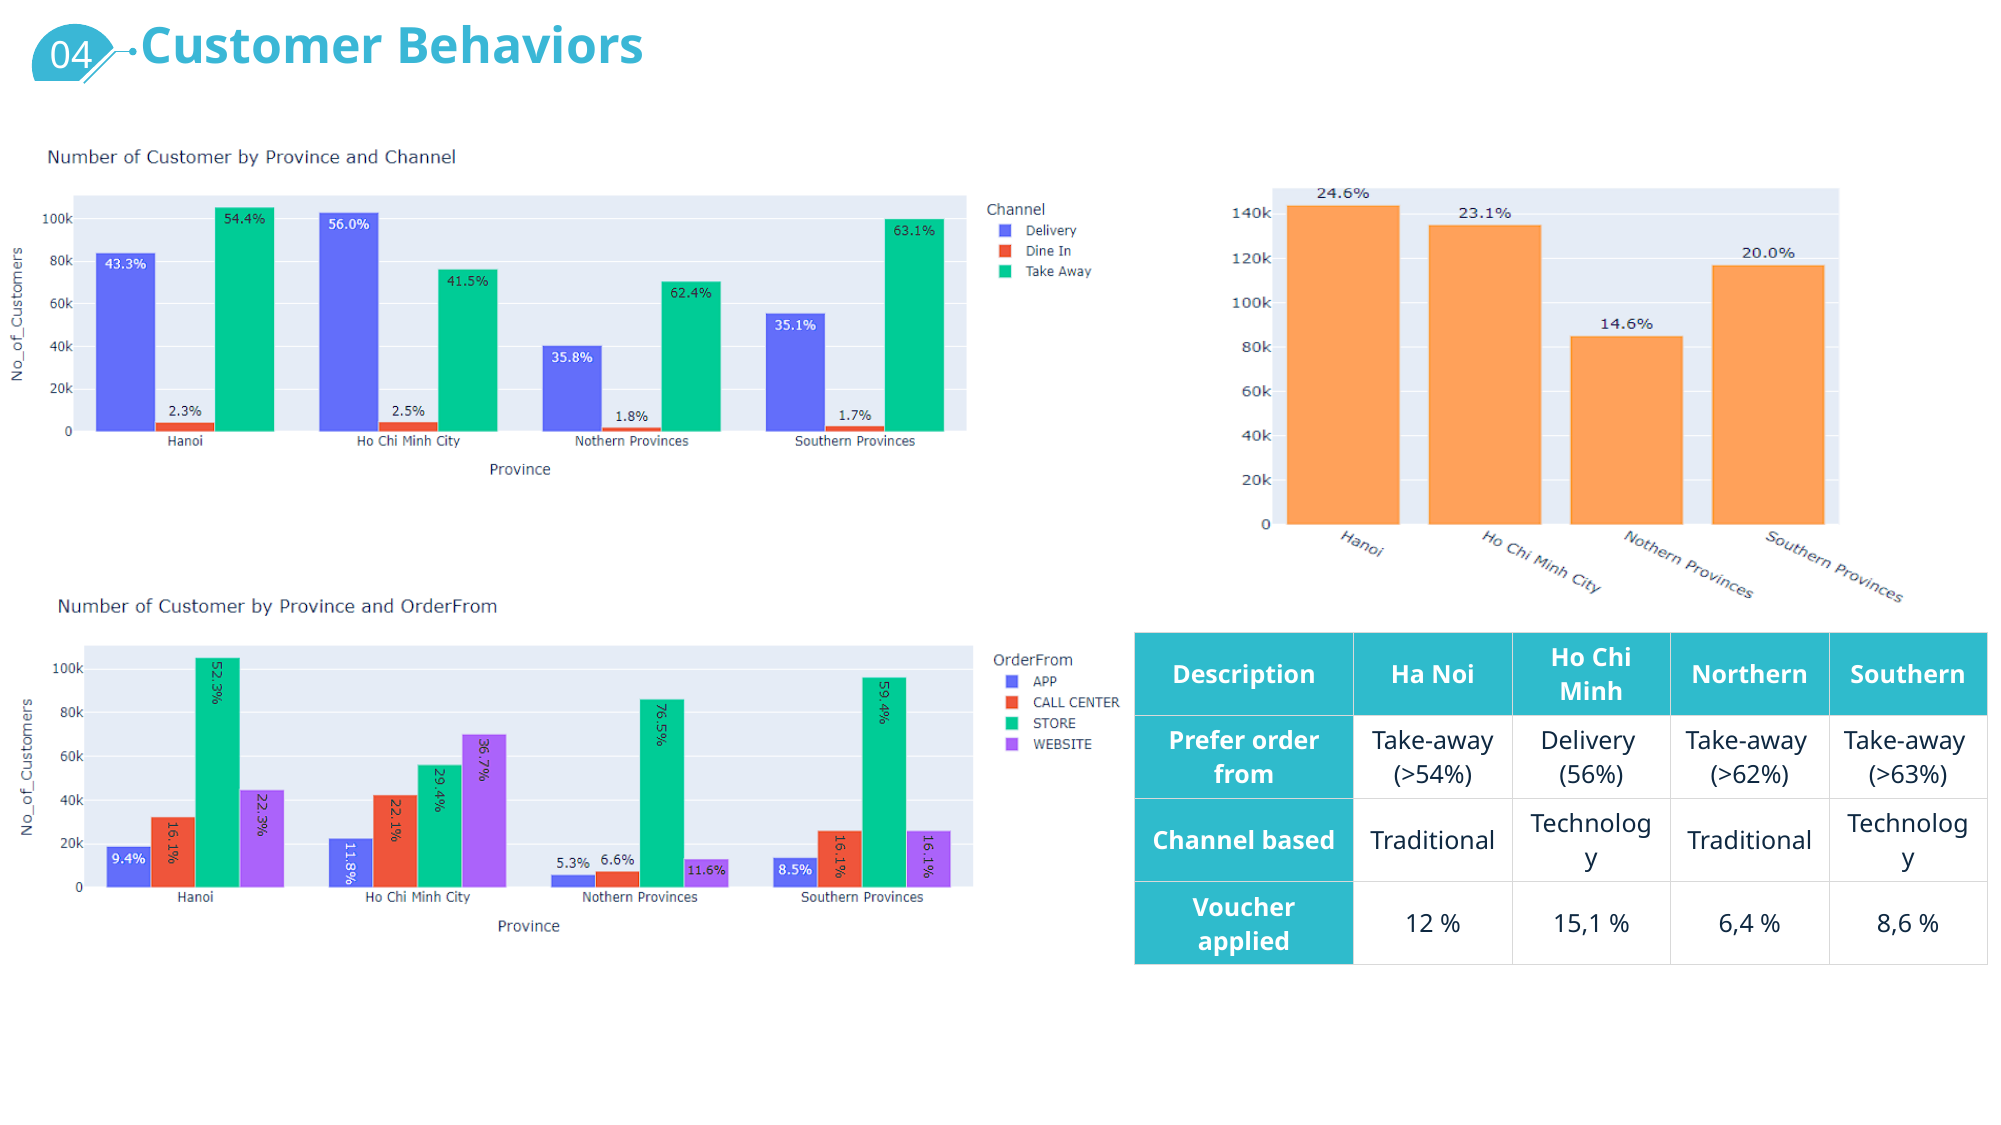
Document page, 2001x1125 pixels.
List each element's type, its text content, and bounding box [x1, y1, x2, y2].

table_cell Take-away (>54%) [1354, 716, 1512, 798]
text_box Customer Behaviors [125, 5, 700, 81]
table_cell Traditional [1671, 799, 1829, 881]
table_header Ho Chi Minh [1513, 633, 1670, 715]
table_cell Technology [1830, 799, 1987, 881]
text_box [31, 23, 147, 135]
table_cell Prefer order from [1135, 716, 1353, 798]
table_header Northern [1671, 633, 1829, 715]
table_cell Take-away (>62%) [1671, 716, 1829, 798]
picture [0, 583, 1135, 947]
table_cell 12 % [1354, 882, 1512, 964]
table_header Southern [1830, 633, 1987, 715]
table_cell Take-away (>63%) [1830, 716, 1987, 798]
table_header Description [1135, 633, 1353, 715]
picture [0, 128, 1103, 479]
picture [1207, 176, 1915, 609]
table_header Ha Noi [1354, 633, 1512, 715]
table_cell Channel based [1135, 799, 1353, 881]
table_cell Delivery (56%) [1513, 716, 1670, 798]
table_cell Technology [1513, 799, 1670, 881]
table_cell Voucher applied [1135, 882, 1353, 964]
table_cell Traditional [1354, 799, 1512, 881]
table_cell 8,6 % [1830, 882, 1987, 964]
table_cell 6,4 % [1671, 882, 1829, 964]
table_cell 15,1 % [1513, 882, 1670, 964]
